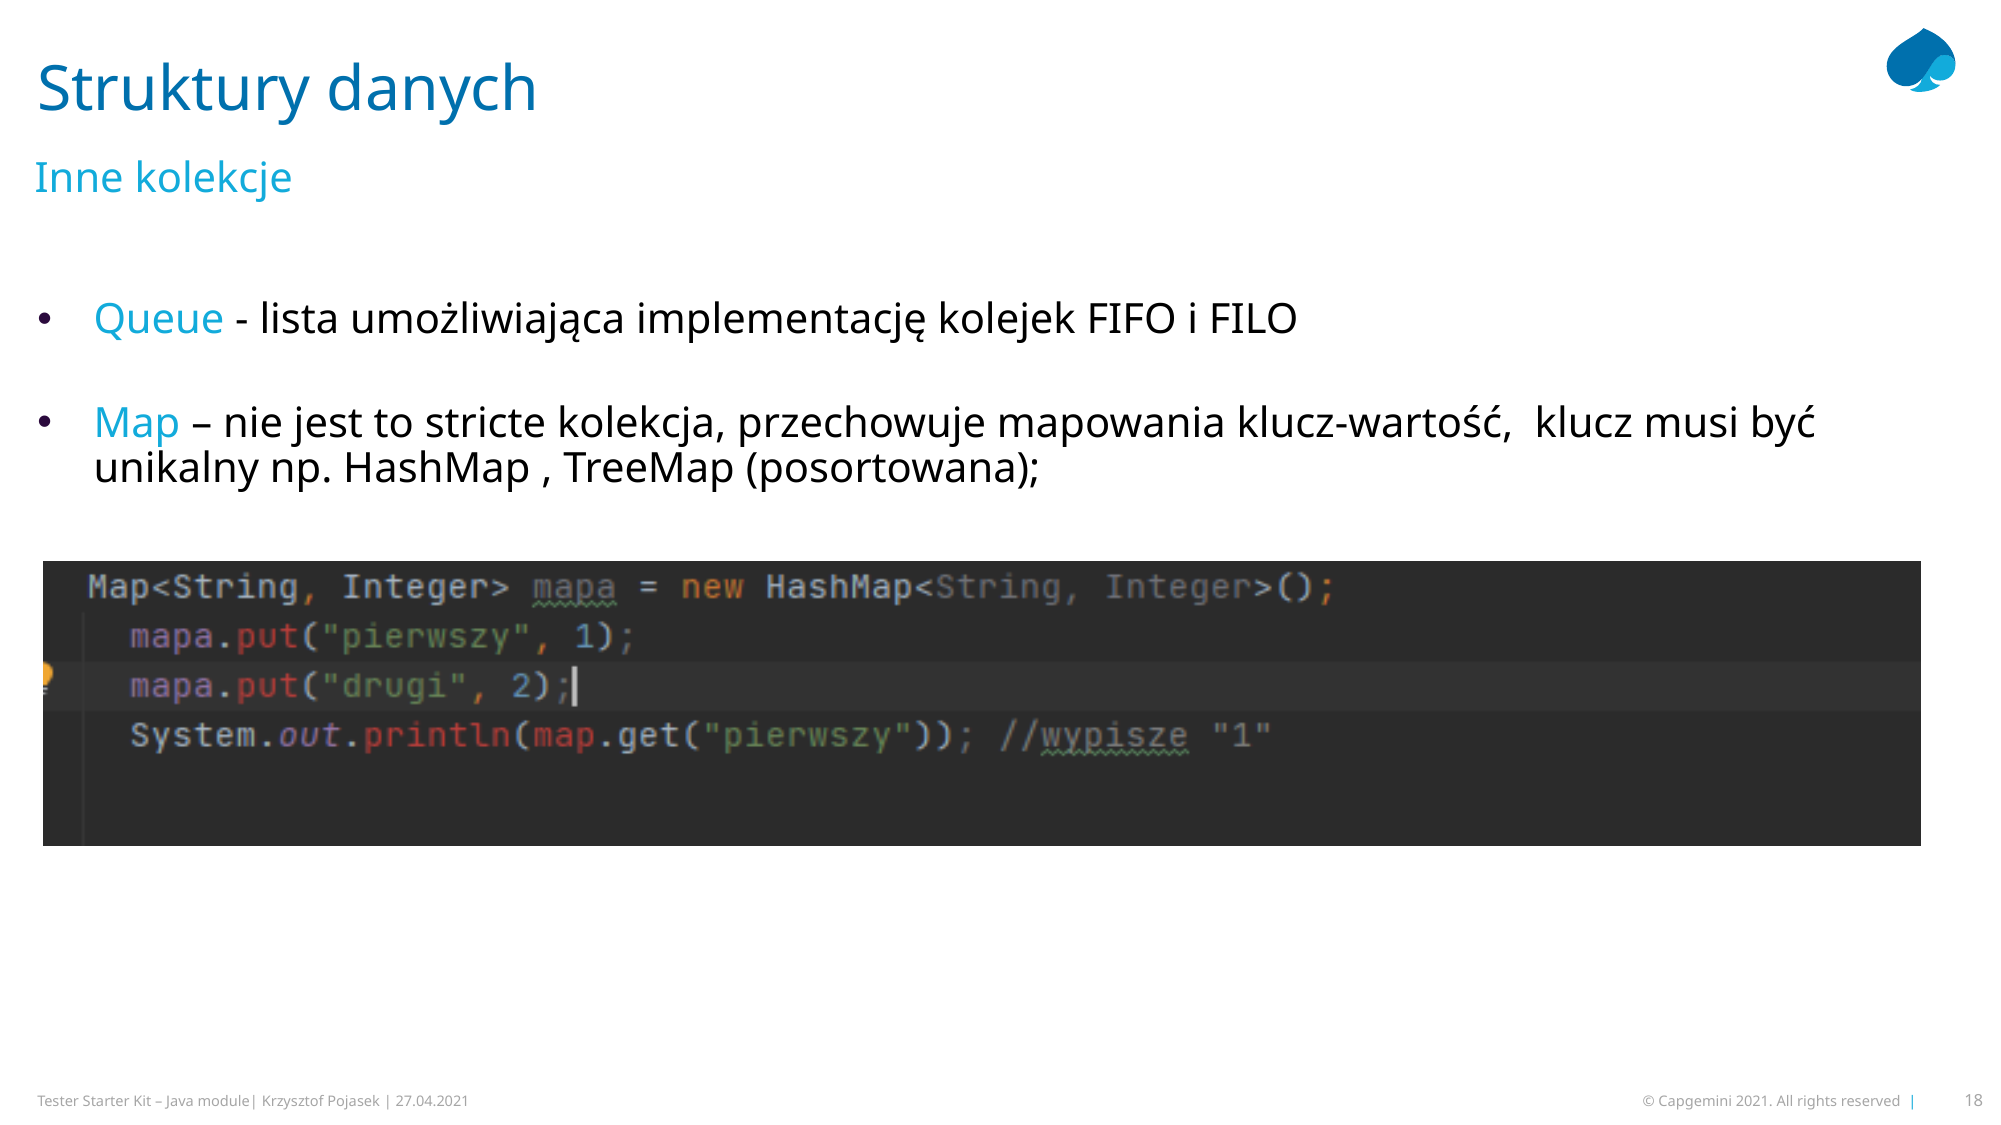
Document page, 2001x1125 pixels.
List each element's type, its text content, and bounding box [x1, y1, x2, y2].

list Queue - lista umożliwiająca implementację kolejek FIFO i FILO Map – nie jest to stricte kolekcja, przechowuje mapowania klucz-wartość, klucz musi być unikalny np. HashMap , TreeMap (posortowana); [37, 297, 1957, 1031]
list Inne kolekcje [34, 156, 1954, 240]
title Struktury danych [37, 0, 1863, 156]
picture [43, 561, 1921, 846]
